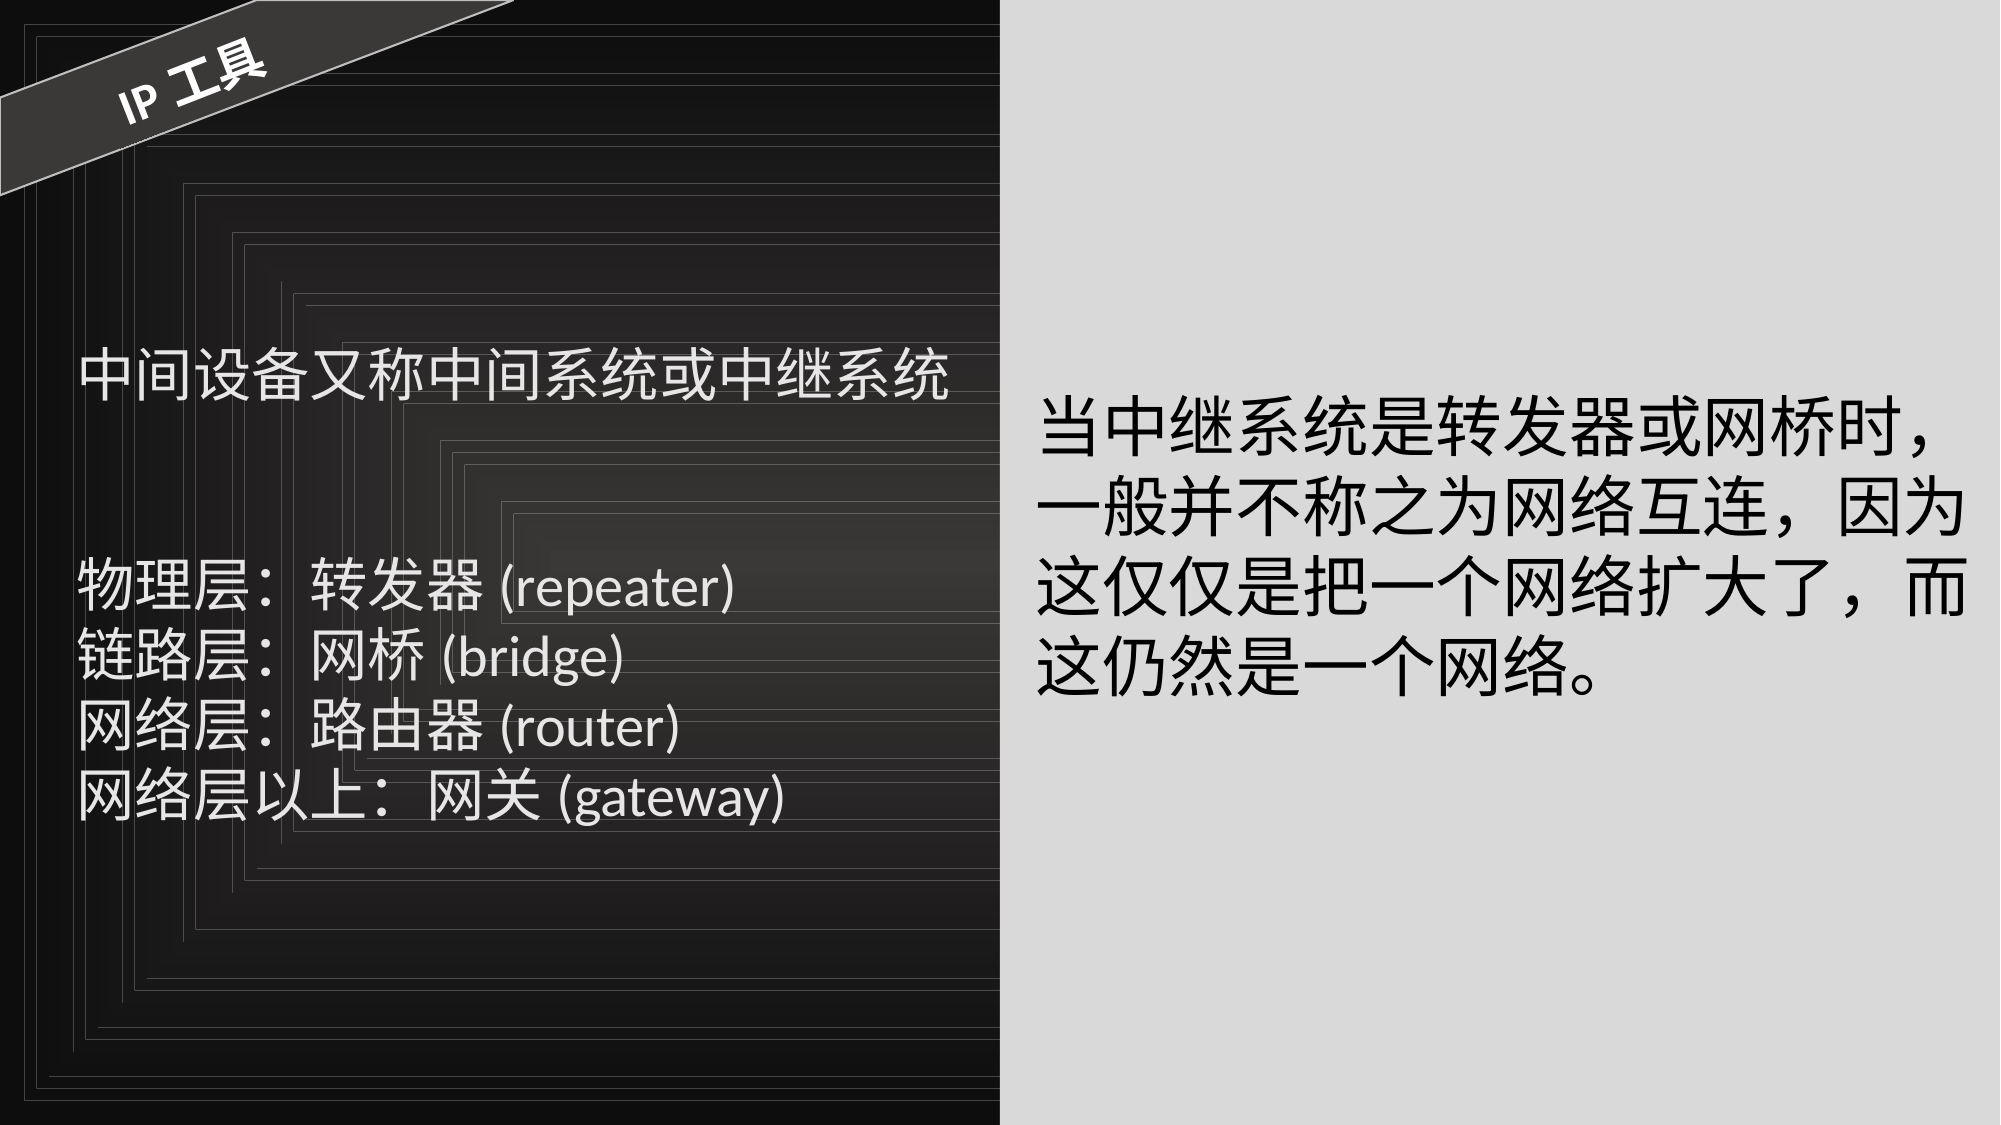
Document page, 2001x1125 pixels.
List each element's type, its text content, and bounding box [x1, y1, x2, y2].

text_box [0, 0, 514, 196]
text_box [999, 0, 2000, 1125]
text_box 当中继系统是转发器或网桥时，一般并不称之为网络互连，因为这仅仅是把一个网络扩大了，而这仍然是一个网络。 [1020, 377, 2000, 713]
text_box 中间设备又称中间系统或中继系统 物理层：转发器(repeater) 链路层：网桥(bridge) 网络层：路由器(router) 网络层以上：网关(gateway) [61, 330, 966, 836]
